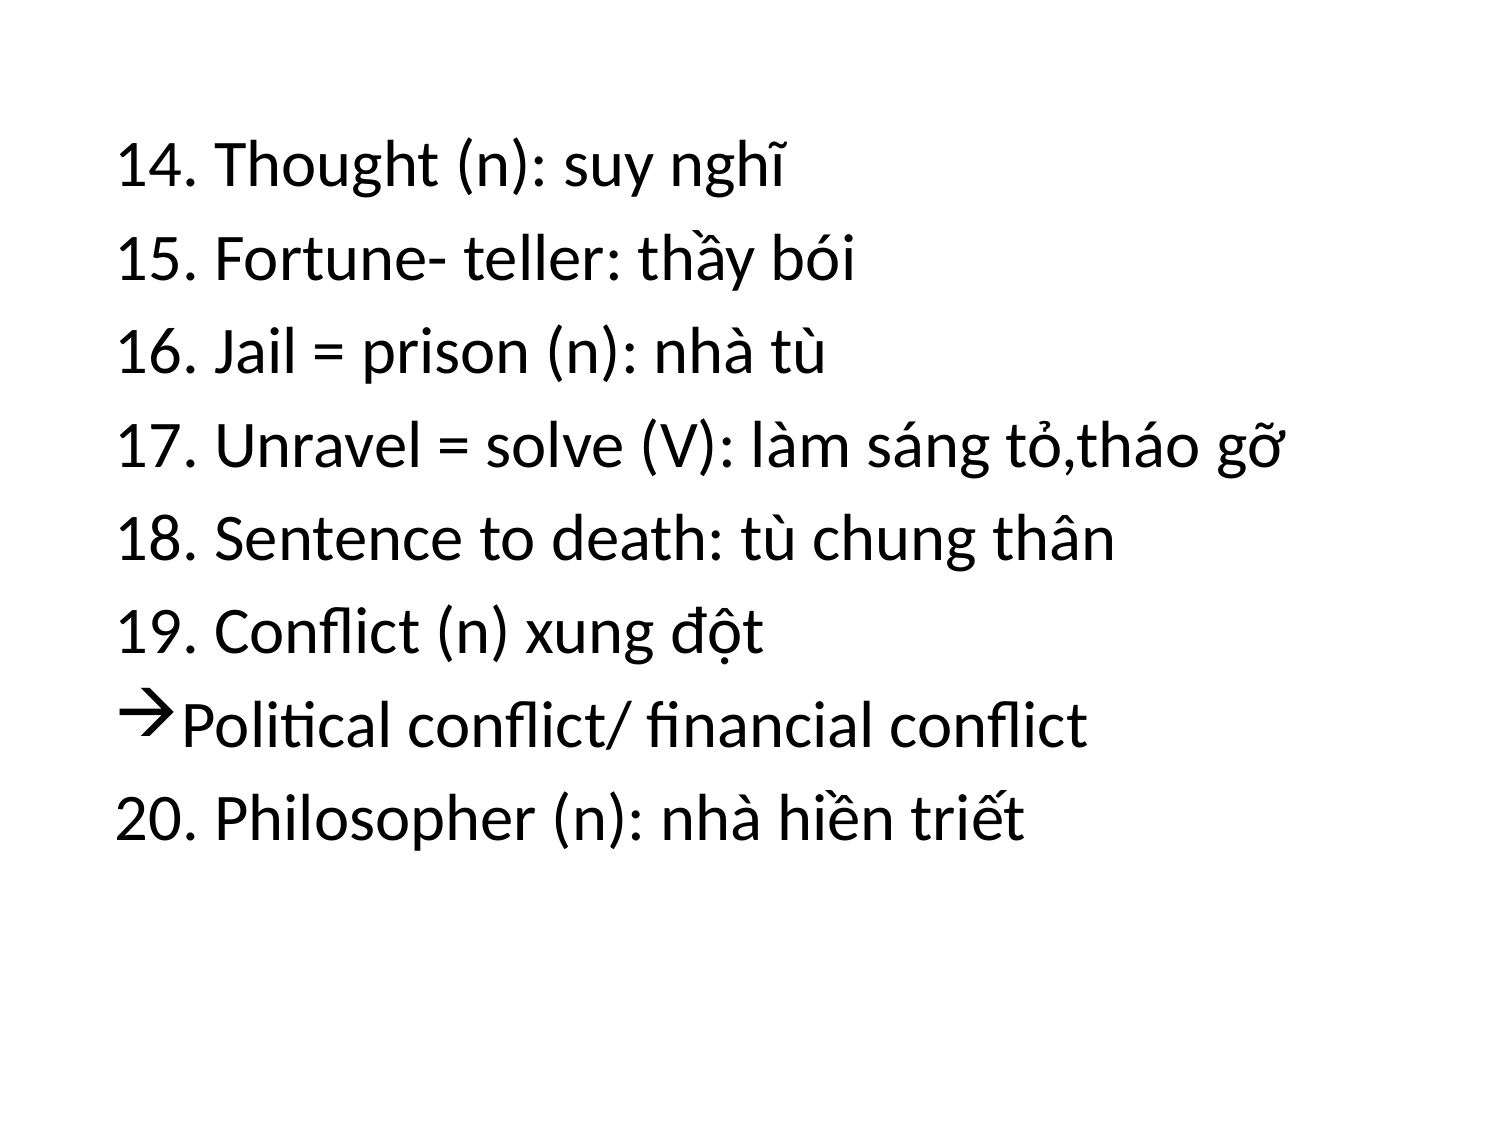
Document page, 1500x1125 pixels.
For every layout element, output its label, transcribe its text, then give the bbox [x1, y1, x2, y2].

list 14. Thought (n): suy nghĩ 15. Fortune- teller: thầy bói 16. Jail = prison (n): nhà tù 17. Unravel = solve (V): làm sáng tỏ,tháo gỡ 18. Sentence to death: tù chung thân 19. Conflict (n) xung đột Political conflict/ financial conflict 20. Philosopher (n): nhà hiền triết [99, 112, 1450, 975]
